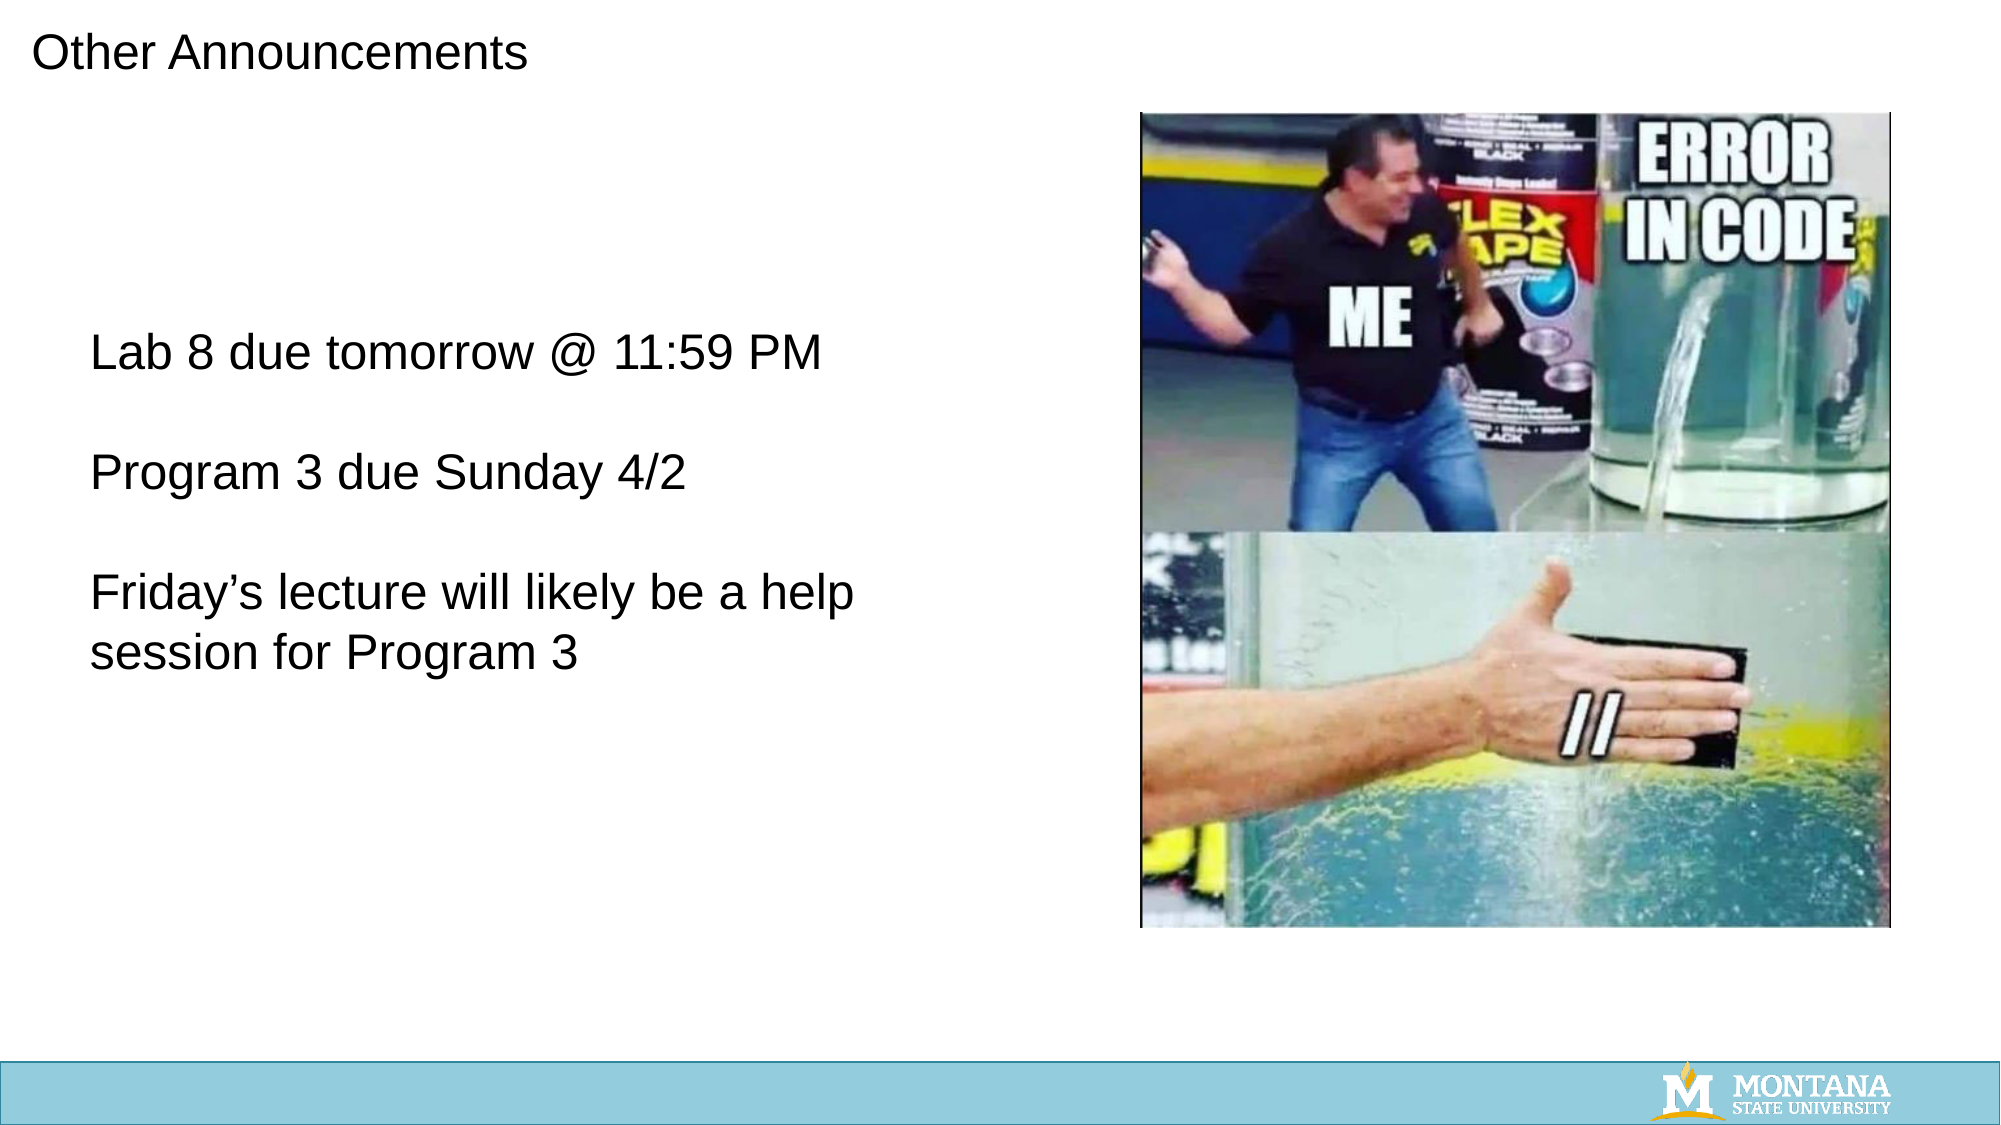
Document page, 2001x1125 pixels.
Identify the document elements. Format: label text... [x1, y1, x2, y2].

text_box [1892, 1060, 2000, 1125]
picture [1649, 1060, 1892, 1122]
picture [1140, 112, 1891, 929]
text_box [0, 1060, 1647, 1125]
text_box Other Announcements [16, 12, 544, 88]
text_box Lab 8 due tomorrow @ 11:59 PM Program 3 due Sunday 4/2 Friday’s lecture will likely be a help session for Program 3 [74, 312, 988, 688]
